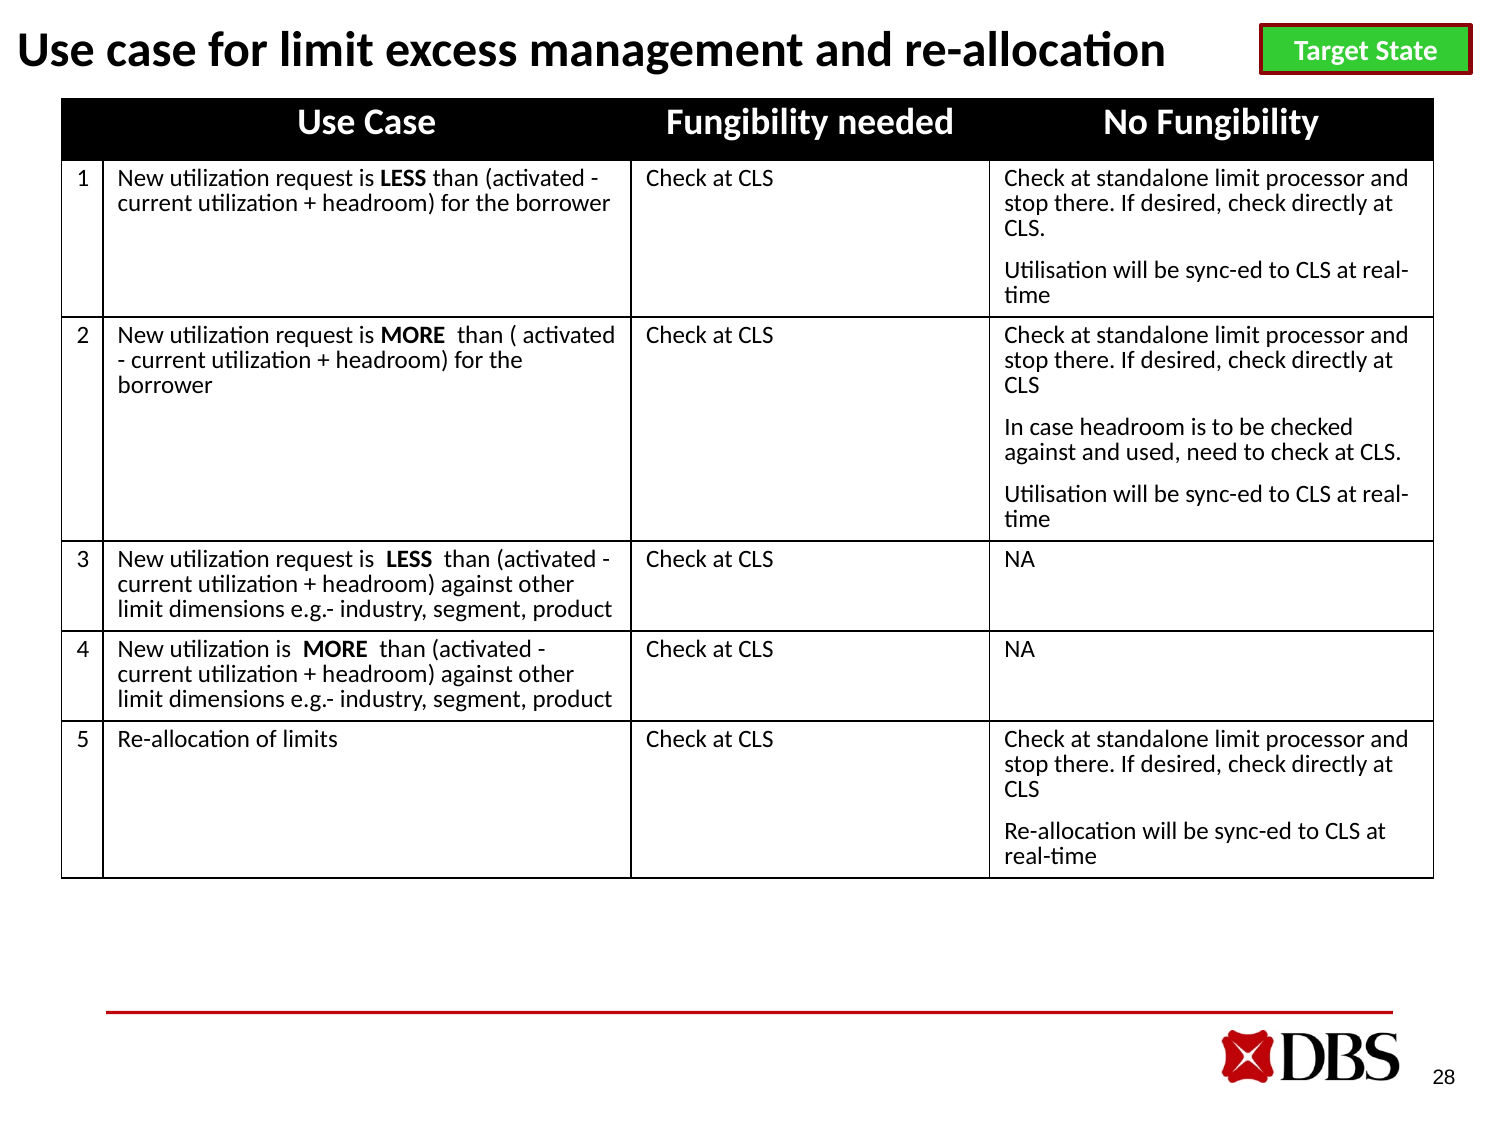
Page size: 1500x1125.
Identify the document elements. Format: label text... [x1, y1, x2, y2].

table_cell Check at CLS [632, 542, 989, 630]
title Use case for limit excess management and re-allocation [1, 0, 1500, 95]
table_cell New utilization request is LESS than (activated - current utilization + headroom) against other limit dimensions e.g.- industry, segment, product [104, 542, 630, 630]
table_cell New utilization request is MORE than ( activated - current utilization + headroom) for the borrower [104, 318, 630, 540]
table_header Fungibility needed [631, 100, 989, 159]
picture [1221, 1030, 1400, 1083]
table_cell Check at standalone limit processor and stop there. If desired, check directly at CLS Re-allocation will be sync-ed to CLS at real-time [990, 722, 1433, 877]
table_cell Check at CLS [632, 632, 989, 720]
table_cell Re-allocation of limits [104, 722, 630, 877]
table_cell 2 [62, 318, 102, 540]
text_box Target State [1259, 23, 1473, 75]
slide_number 28 [1295, 1044, 1471, 1108]
table_cell New utilization request is LESS than (activated - current utilization + headroom) for the borrower [104, 161, 630, 316]
table_cell 3 [62, 542, 102, 630]
table_cell Check at CLS [632, 161, 989, 316]
table_header No Fungibility [989, 100, 1433, 159]
table_header [62, 100, 103, 159]
table_cell 4 [62, 632, 102, 720]
table_cell New utilization is MORE than (activated - current utilization + headroom) against other limit dimensions e.g.- industry, segment, product [104, 632, 630, 720]
table_cell Check at CLS [632, 318, 989, 540]
table_cell Check at CLS [632, 722, 989, 877]
table_cell 1 [62, 161, 102, 316]
table_cell NA [990, 542, 1433, 630]
table_cell Check at standalone limit processor and stop there. If desired, check directly at CLS. Utilisation will be sync-ed to CLS at real-time [990, 161, 1433, 316]
table_header Use Case [103, 100, 631, 159]
table_cell 5 [62, 722, 102, 877]
table_cell NA [990, 632, 1433, 720]
table_cell Check at standalone limit processor and stop there. If desired, check directly at CLS In case headroom is to be checked against and used, need to check at CLS. Utilisation will be sync-ed to CLS at real-time [990, 318, 1433, 540]
